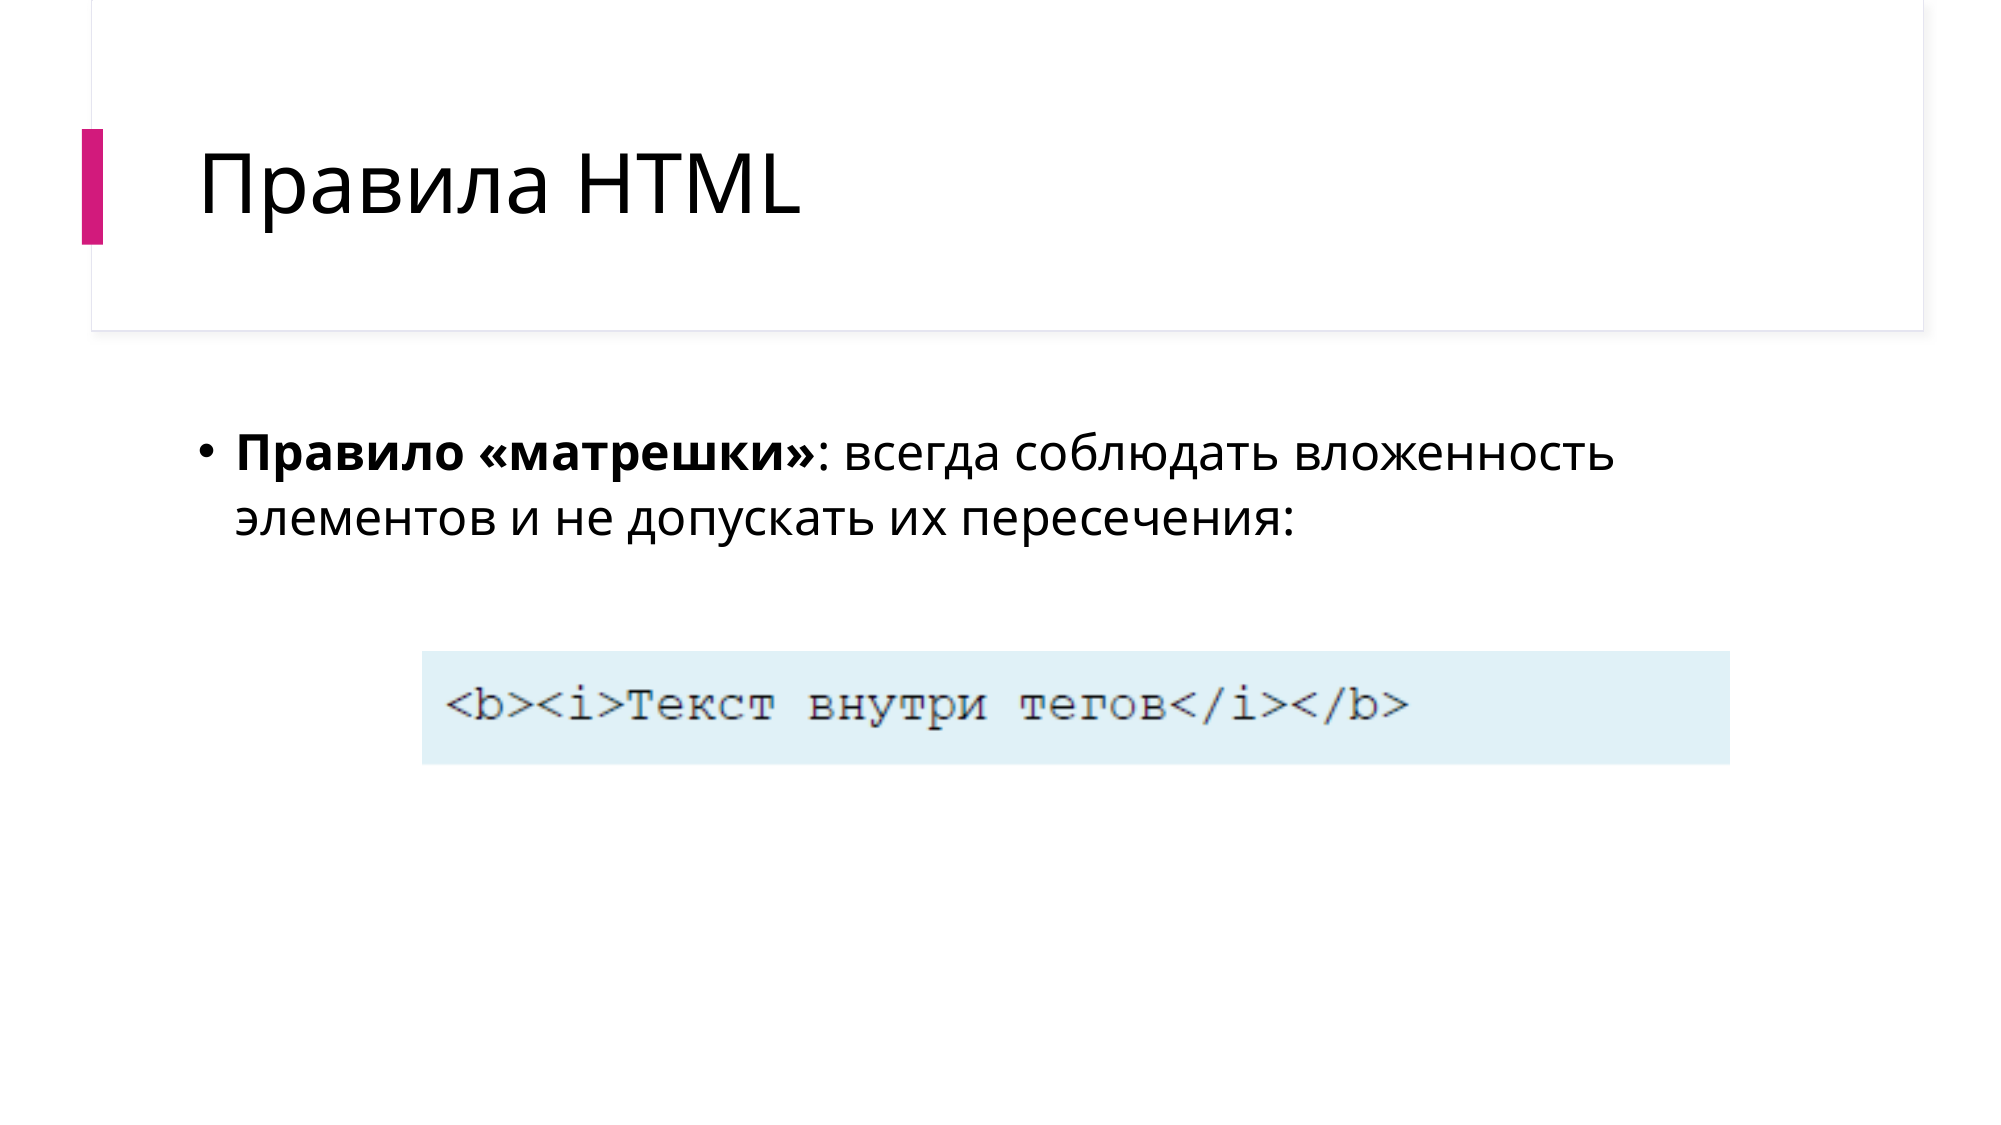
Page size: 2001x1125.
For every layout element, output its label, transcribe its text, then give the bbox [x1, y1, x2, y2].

picture [422, 651, 1730, 768]
title Правила HTML [183, 90, 1851, 284]
list Правило «матрешки»: всегда соблюдать вложенность элементов и не допускать их пересечения: [183, 406, 1851, 1013]
